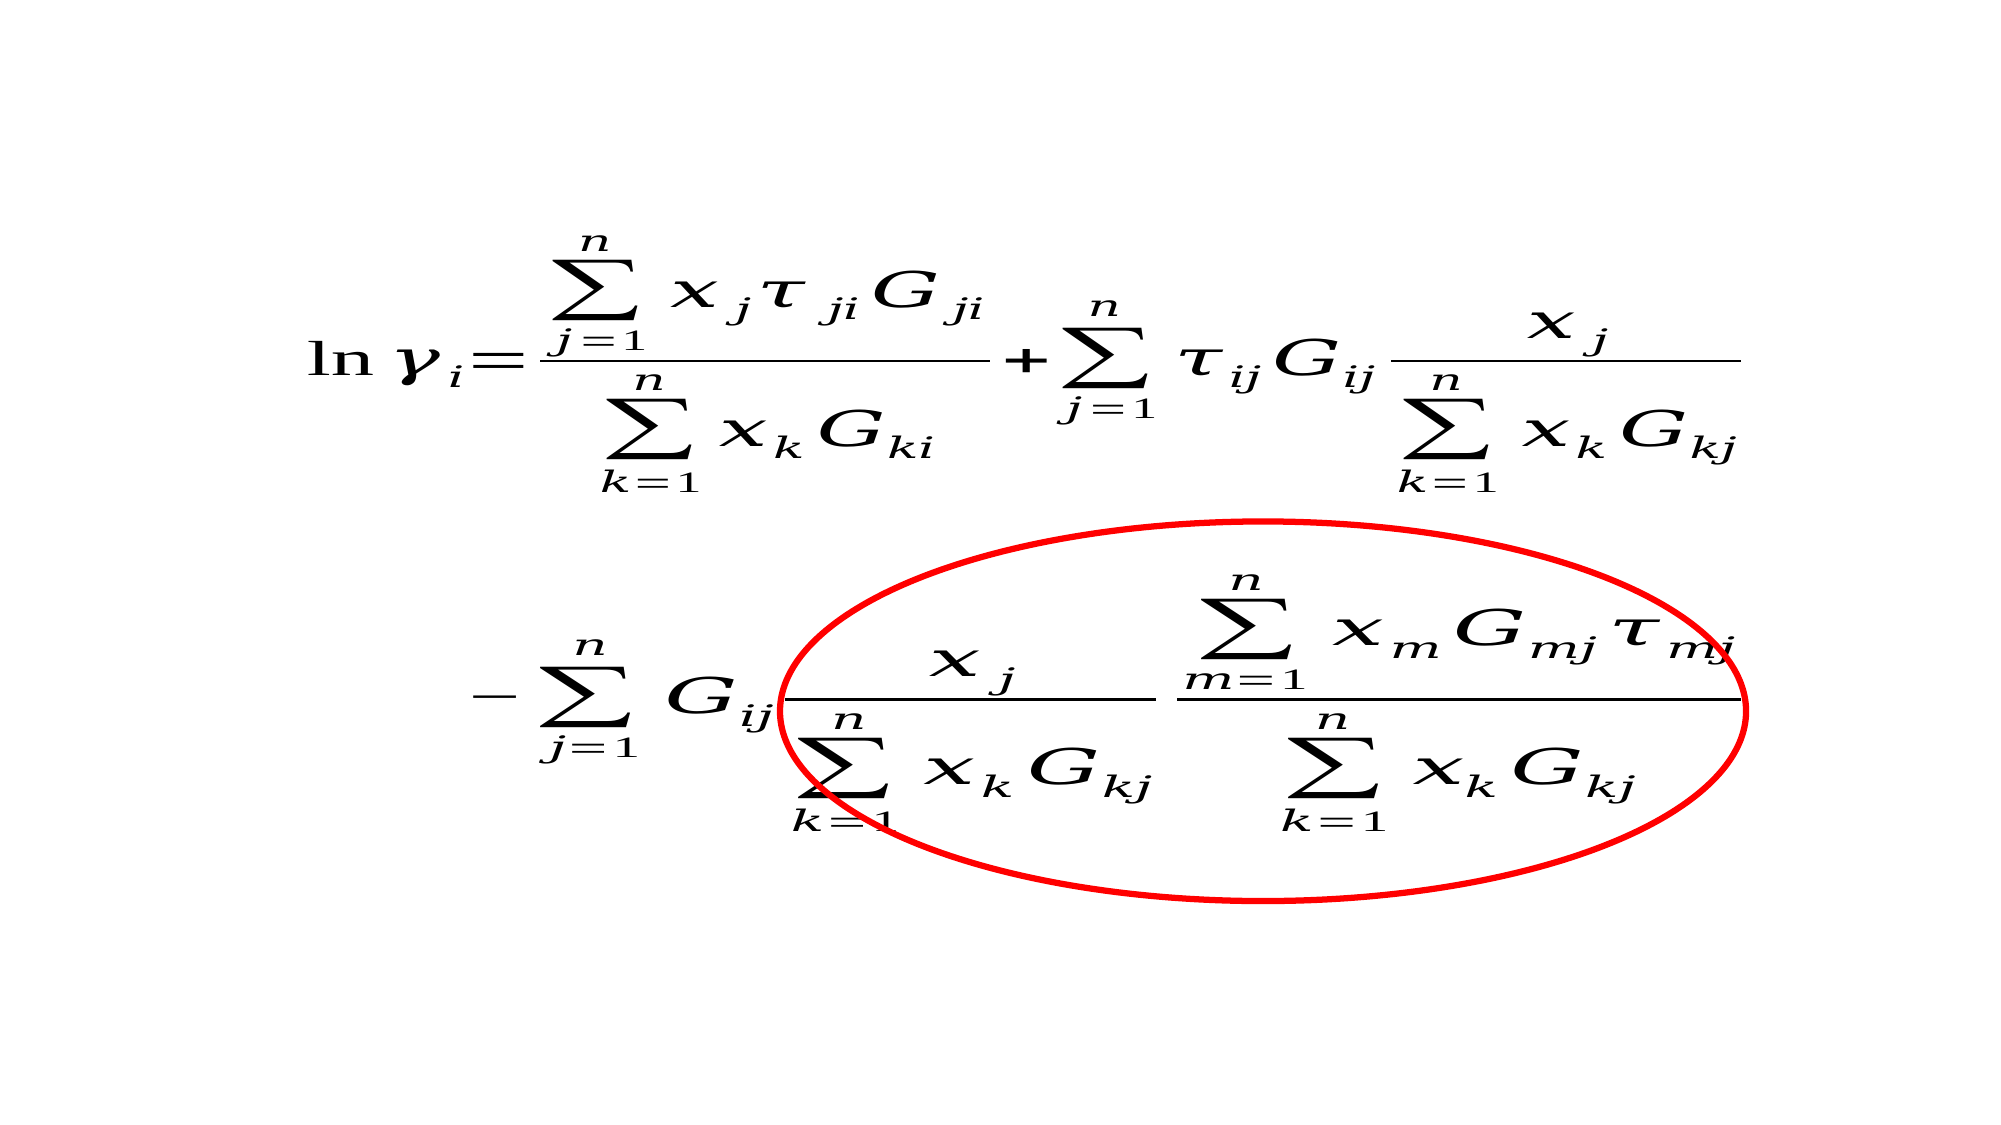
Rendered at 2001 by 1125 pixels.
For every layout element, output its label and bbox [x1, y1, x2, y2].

text_box [778, 520, 1748, 903]
